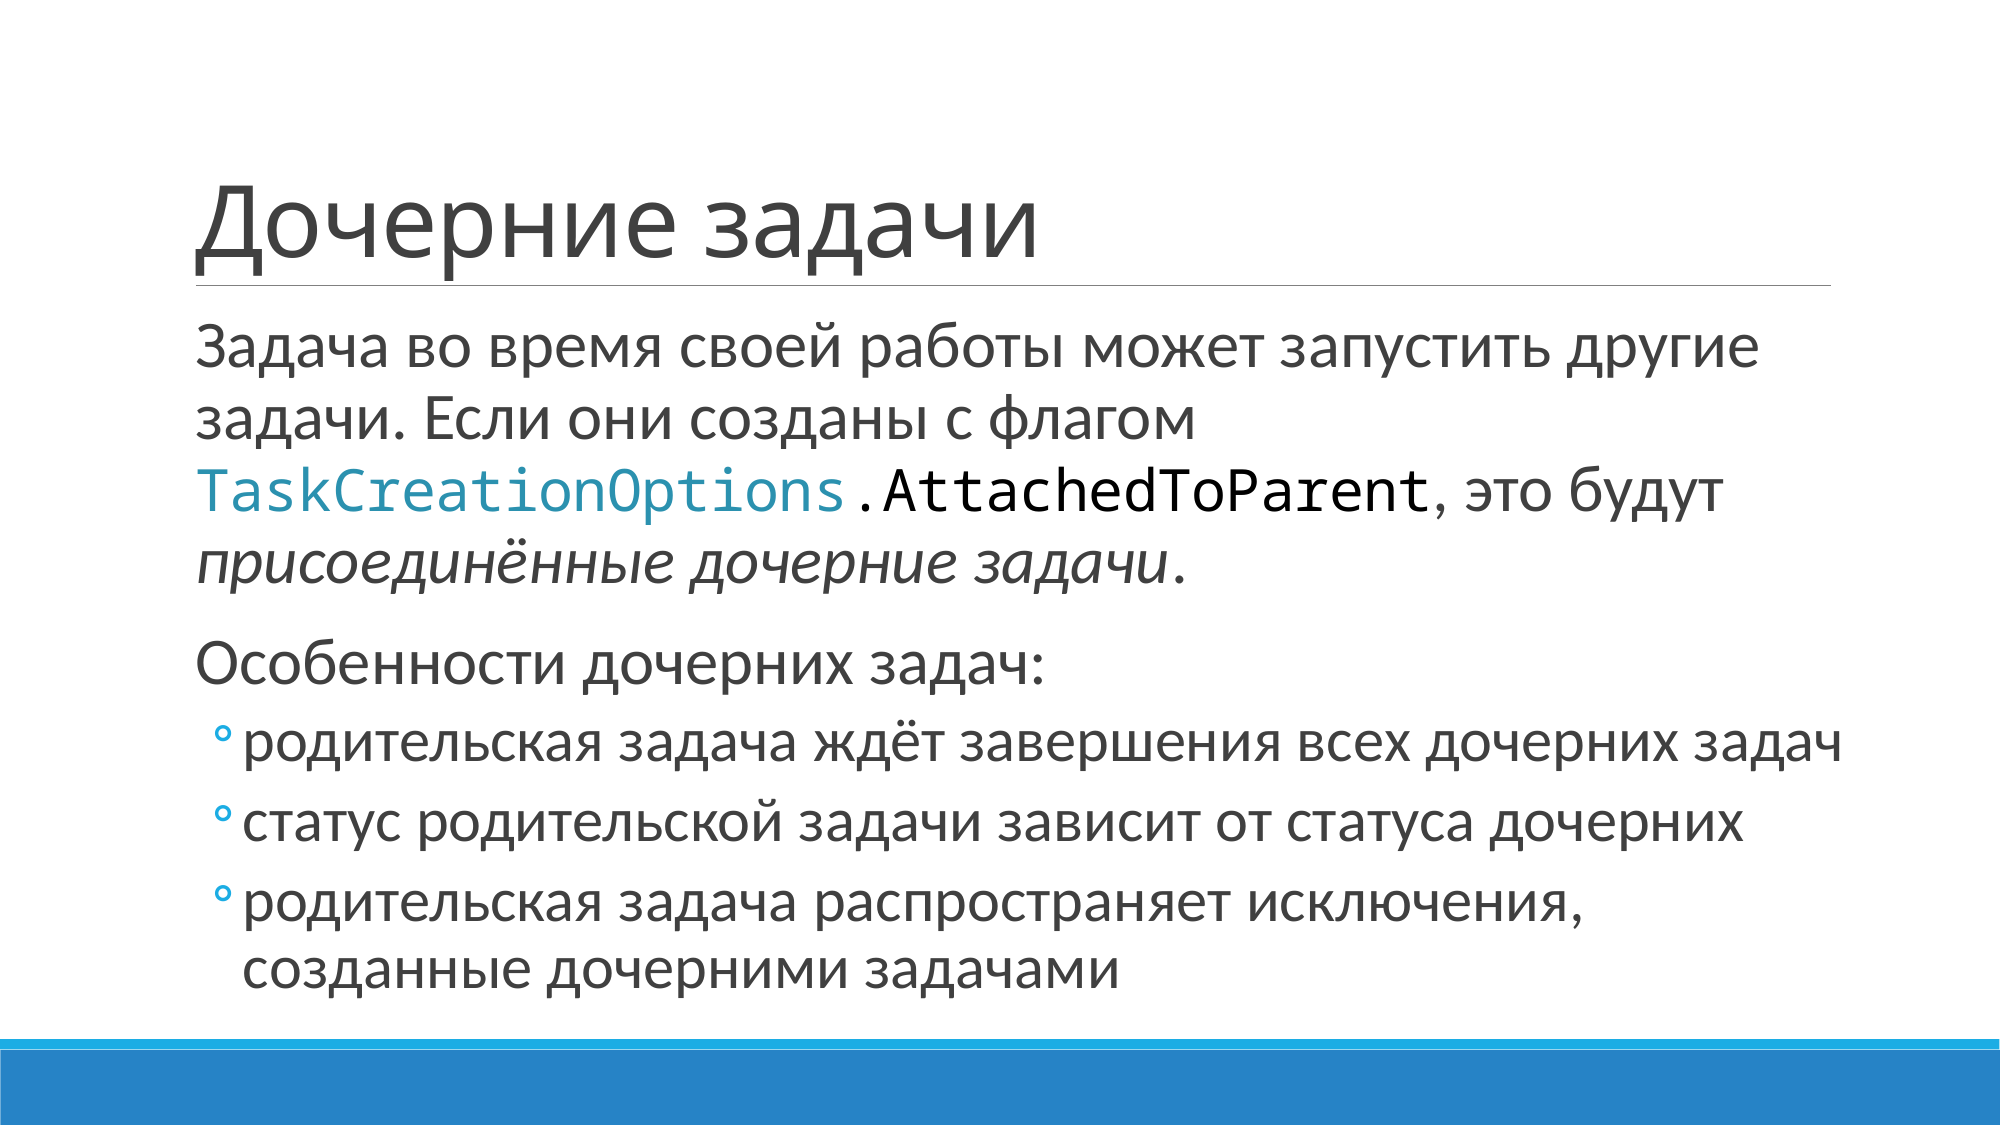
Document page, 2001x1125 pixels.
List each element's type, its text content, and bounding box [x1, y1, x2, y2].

title Дочерние задачи [180, 47, 1830, 285]
list Задача во время своей работы может запустить другие задачи. Если они созданы с флагом TaskCreationOptions.AttachedToParent, это будут присоединённые дочерние задачи. Особенности дочерних задач: родительская задача ждёт завершения всех дочерних задач статус родительской задачи зависит от статуса дочерних родительская задача распространяет исключения, созданные дочерними задачами [180, 302, 1848, 1013]
